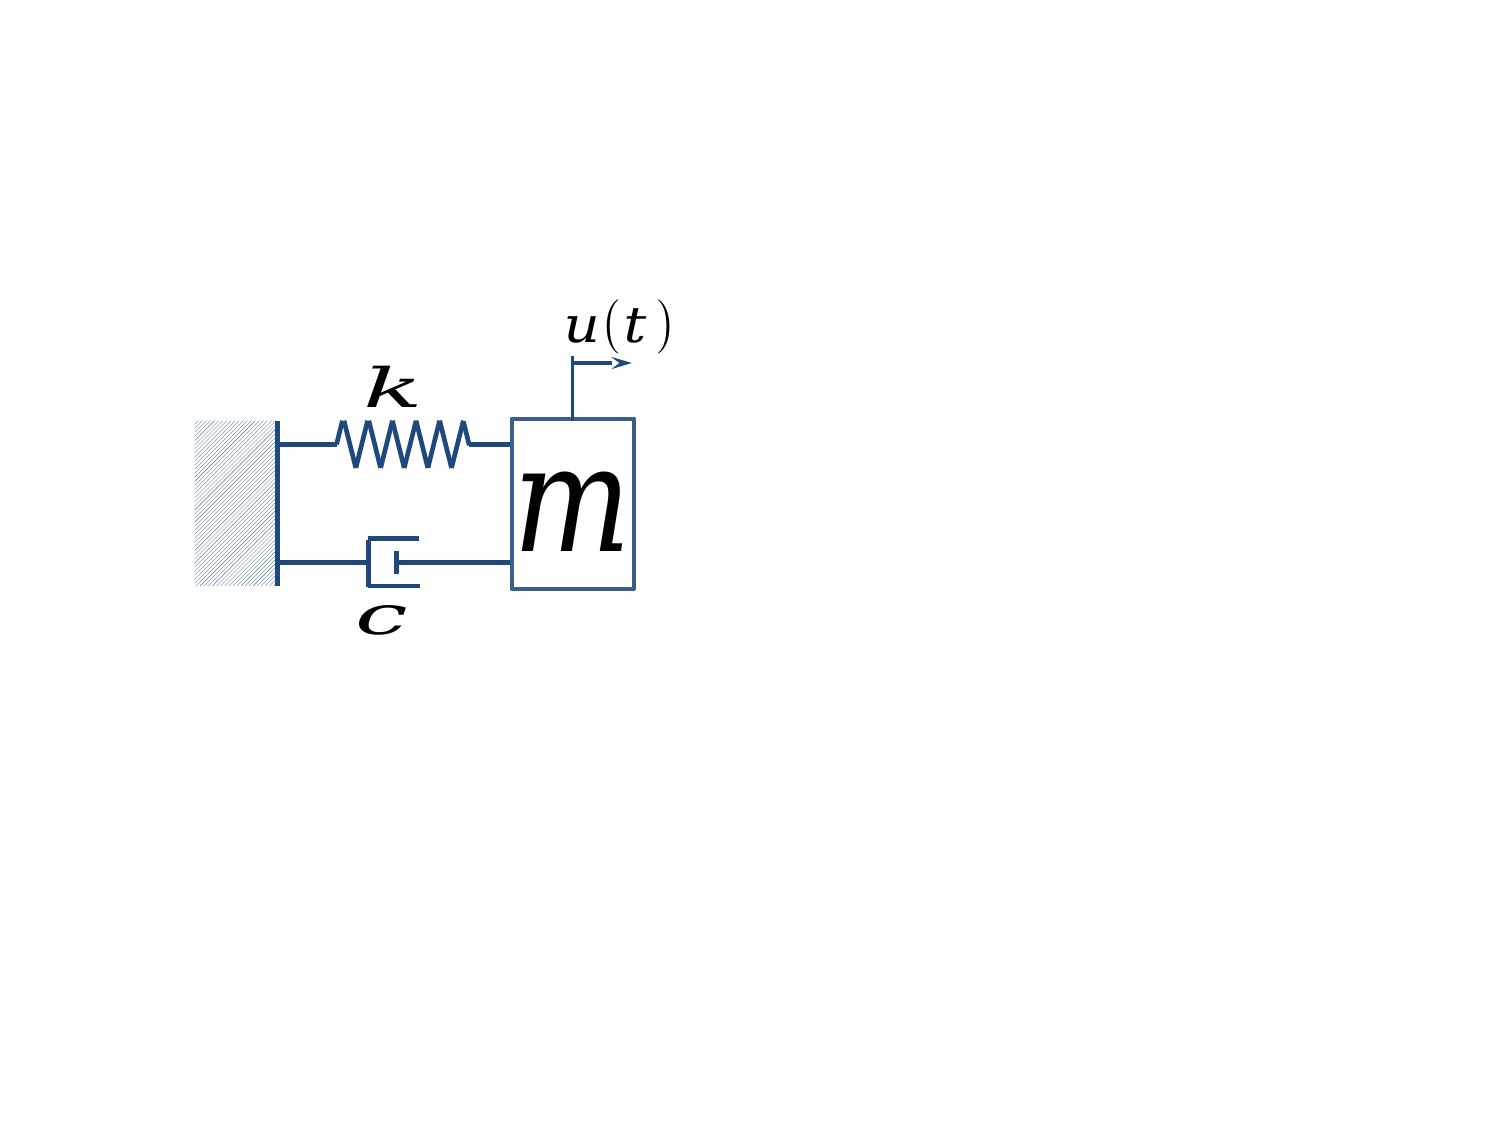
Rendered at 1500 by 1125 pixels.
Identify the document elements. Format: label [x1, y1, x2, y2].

text_box [193, 419, 279, 588]
text_box [451, 420, 464, 469]
text_box [427, 420, 438, 469]
text_box [355, 420, 367, 469]
text_box [380, 420, 391, 469]
text_box [336, 420, 342, 445]
text_box [368, 420, 379, 469]
text_box [392, 420, 402, 469]
text_box [403, 420, 414, 469]
text_box [415, 420, 426, 469]
text_box [439, 420, 450, 469]
text_box [463, 421, 470, 446]
text_box [343, 420, 354, 469]
